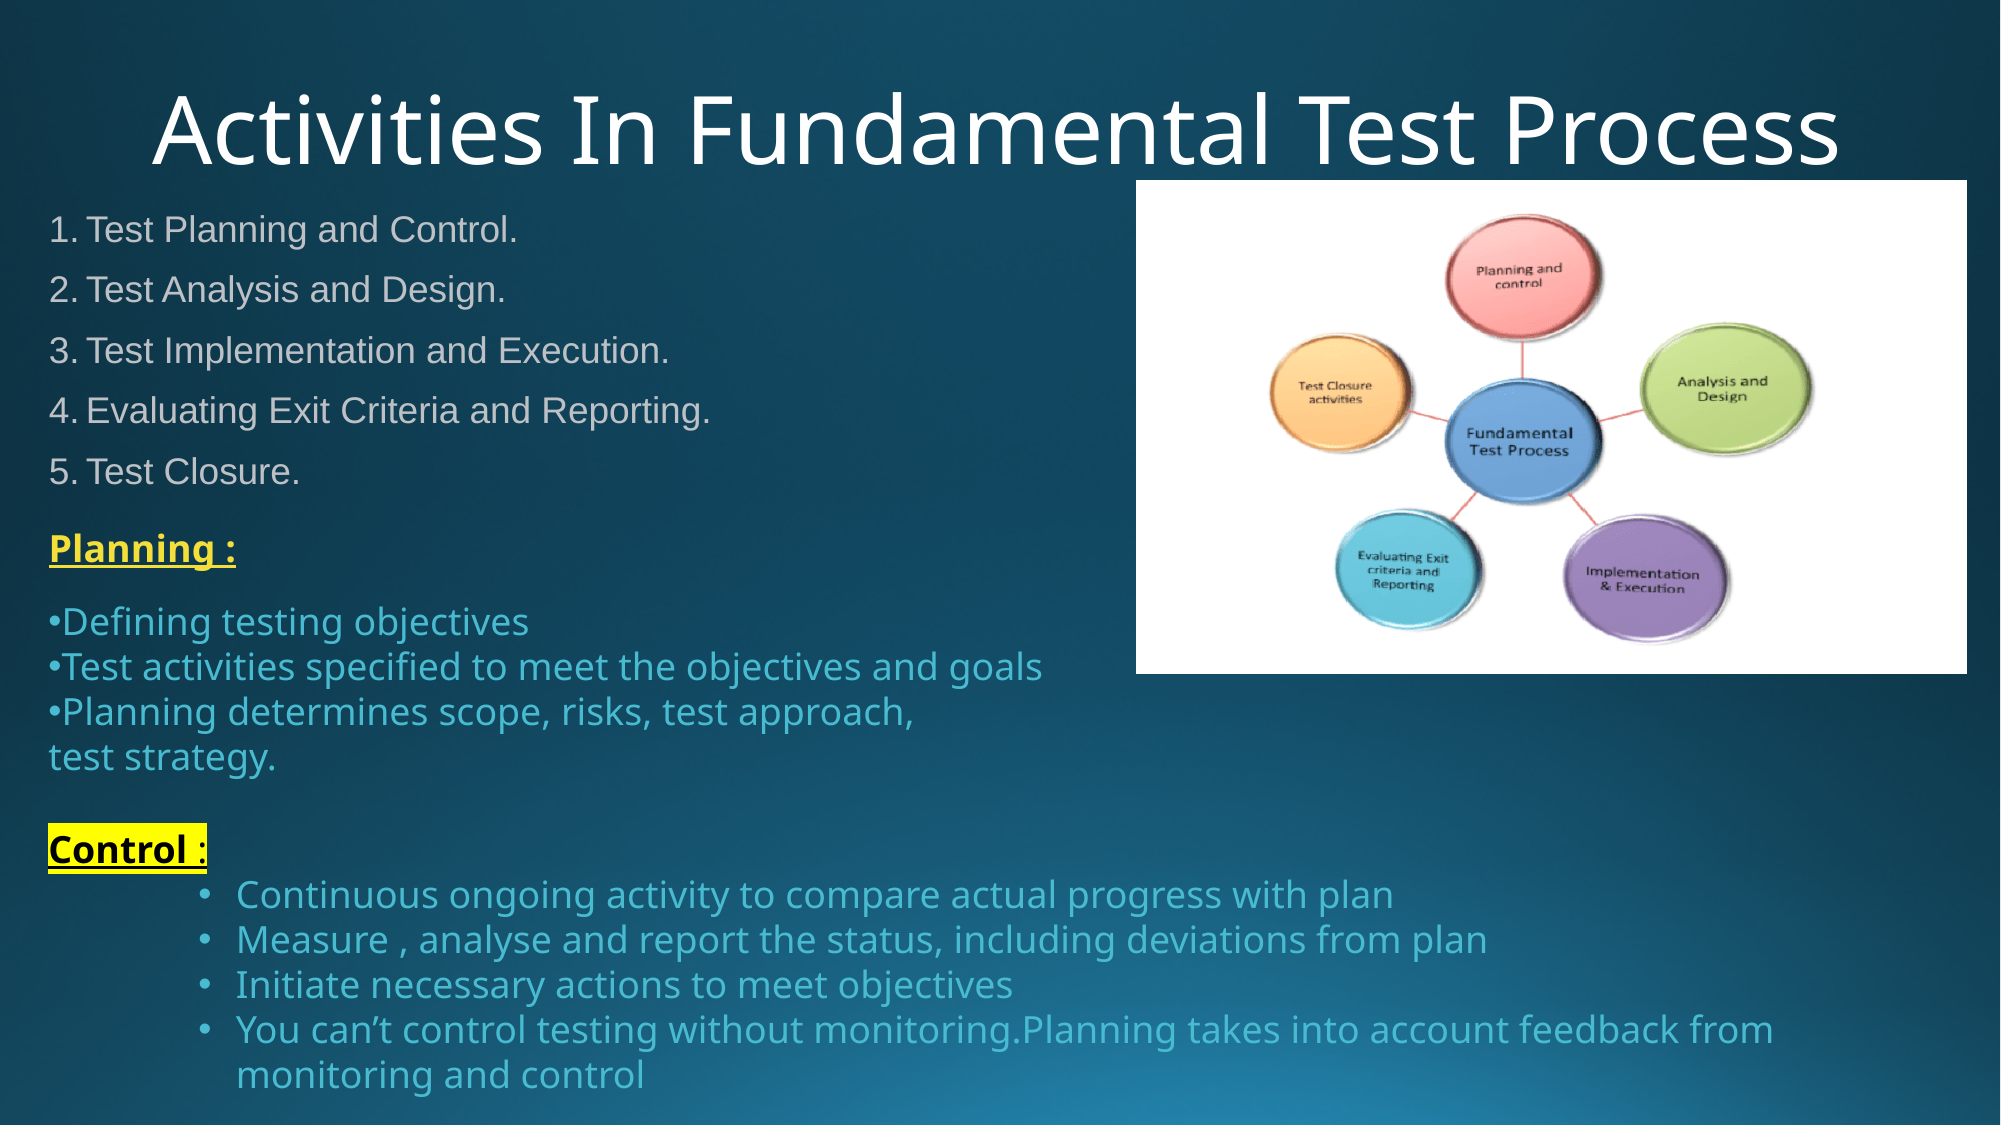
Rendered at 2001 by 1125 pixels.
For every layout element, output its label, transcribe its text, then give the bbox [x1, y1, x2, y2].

text_box Defining testing objectives Test activities specified to meet the objectives and goals Planning determines scope, risks, test approach, test strategy. [33, 590, 1122, 791]
picture [0, 0, 2001, 1125]
title Activities In Fundamental Test Process [137, 25, 1863, 202]
text_box Control : Continuous ongoing activity to compare actual progress with plan Measure , analyse and report the status, including deviations from plan Initiate necessary actions to meet objectives You can’t control testing without monitoring.Planning takes into account feedback from monitoring and control [33, 818, 1967, 1103]
list Test Planning and Control. Test Analysis and Design. Test Implementation and Execution. Evaluating Exit Criteria and Reporting. Test Closure. [33, 202, 1136, 502]
text_box Planning : [33, 517, 1034, 578]
